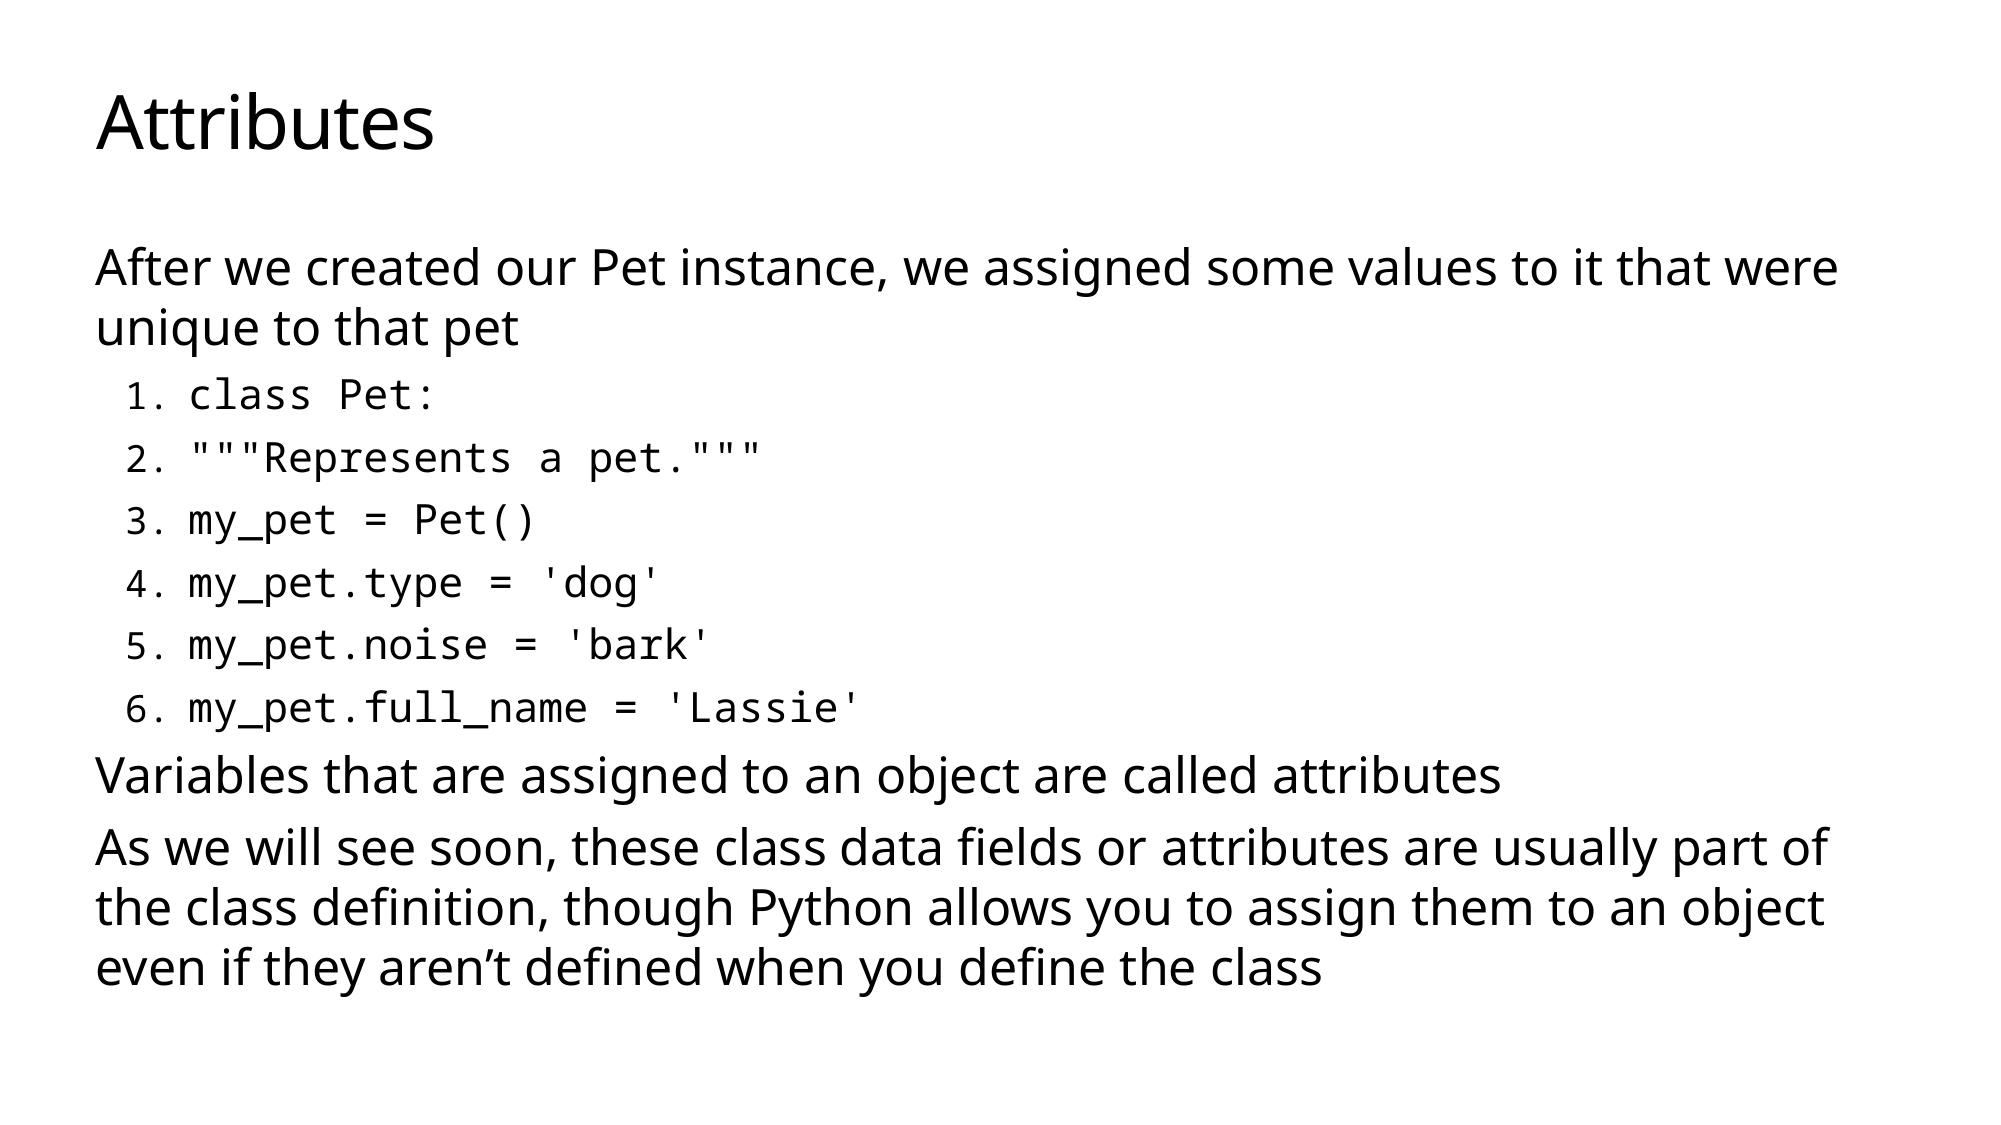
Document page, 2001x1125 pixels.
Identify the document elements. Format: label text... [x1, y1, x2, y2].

title Attributes [96, 75, 1904, 166]
text_box After we created our Pet instance, we assigned some values to it that were unique to that pet class Pet: """Represents a pet.""" my_pet = Pet() my_pet.type = 'dog' my_pet.noise = 'bark' my_pet.full_name = 'Lassie' Variables that are assigned to an object are called attributes As we will see soon, these class data fields or attributes are usually part of the class definition, though Python allows you to assign them to an object even if they aren’t defined when you define the class [95, 235, 1904, 1029]
